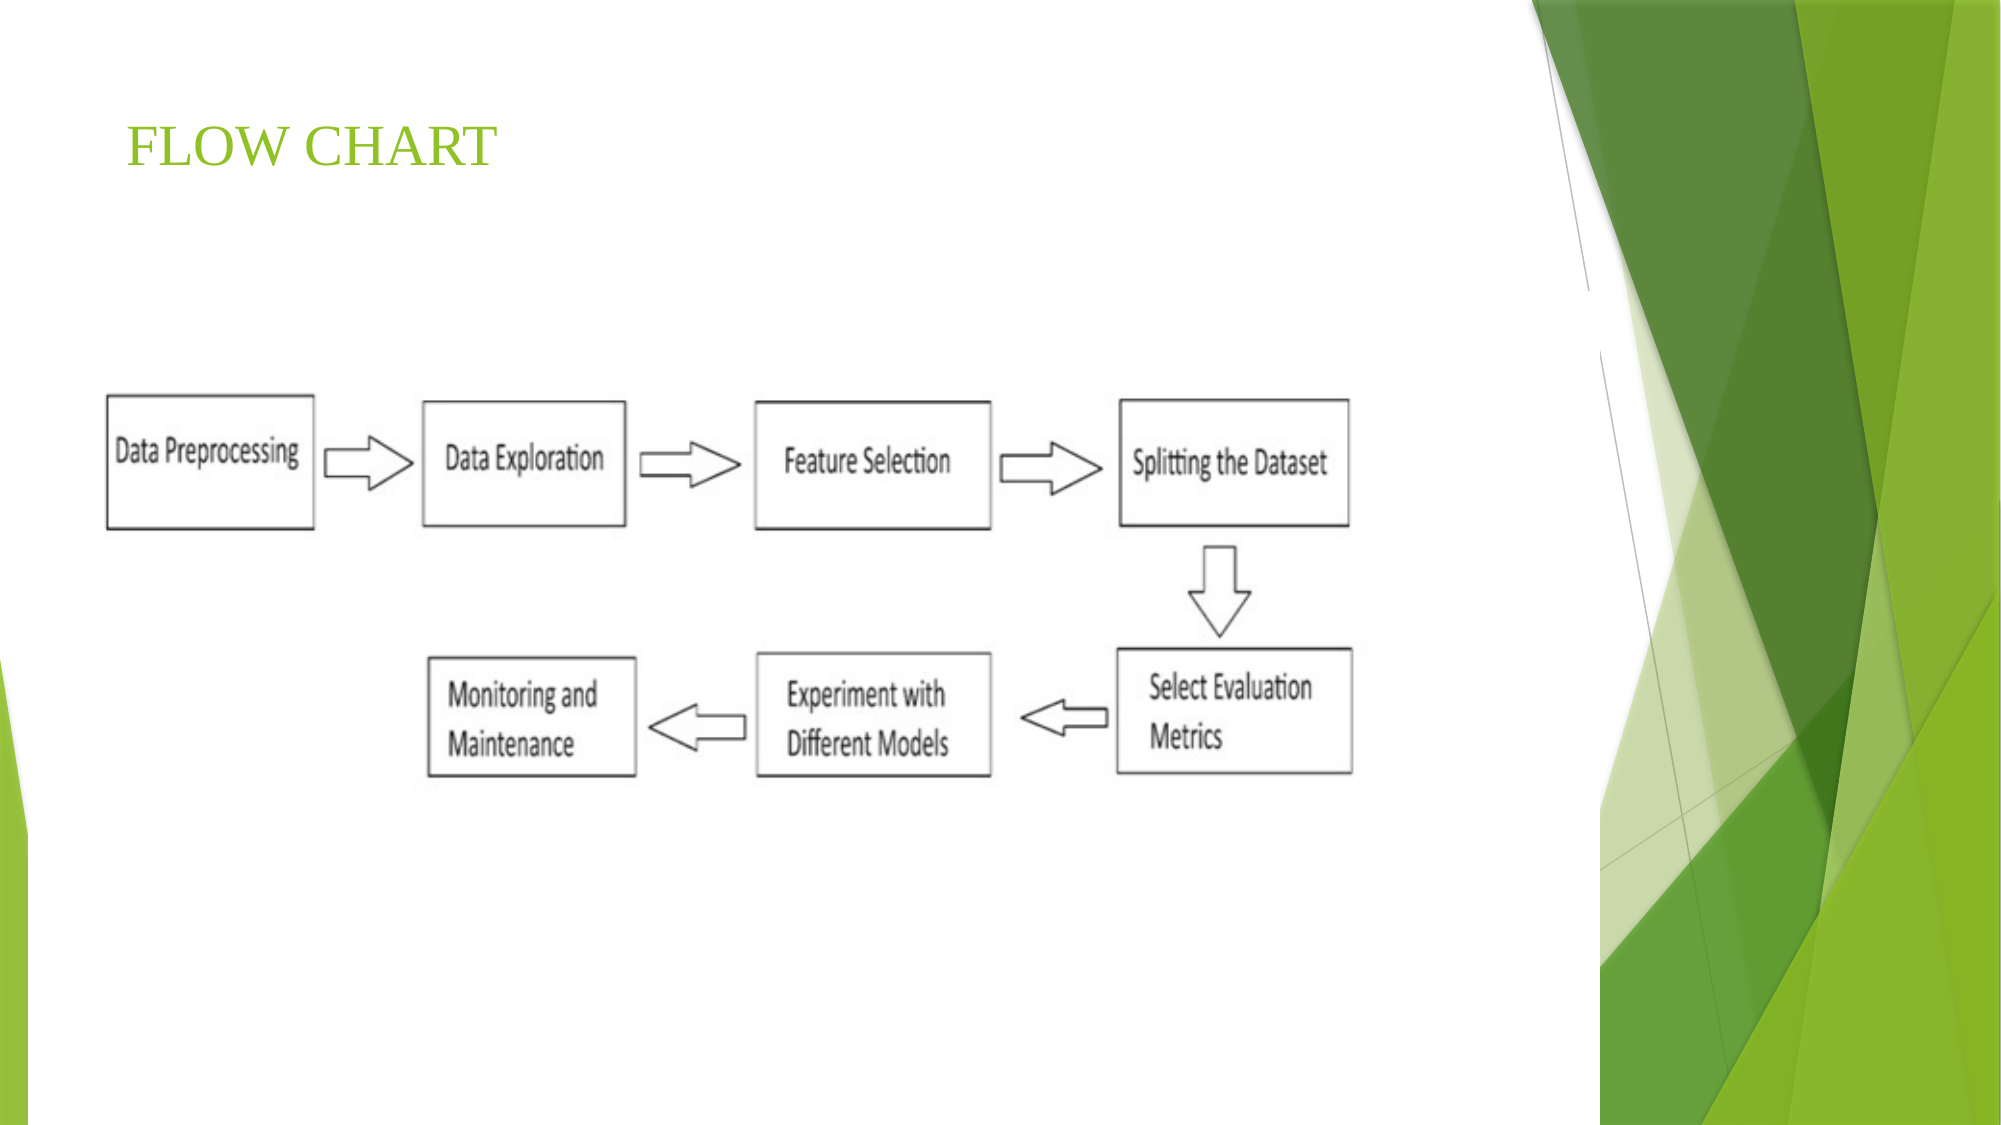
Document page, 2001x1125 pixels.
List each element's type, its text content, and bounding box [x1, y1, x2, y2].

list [27, 290, 1601, 1125]
title FLOW CHART [111, 99, 1522, 203]
